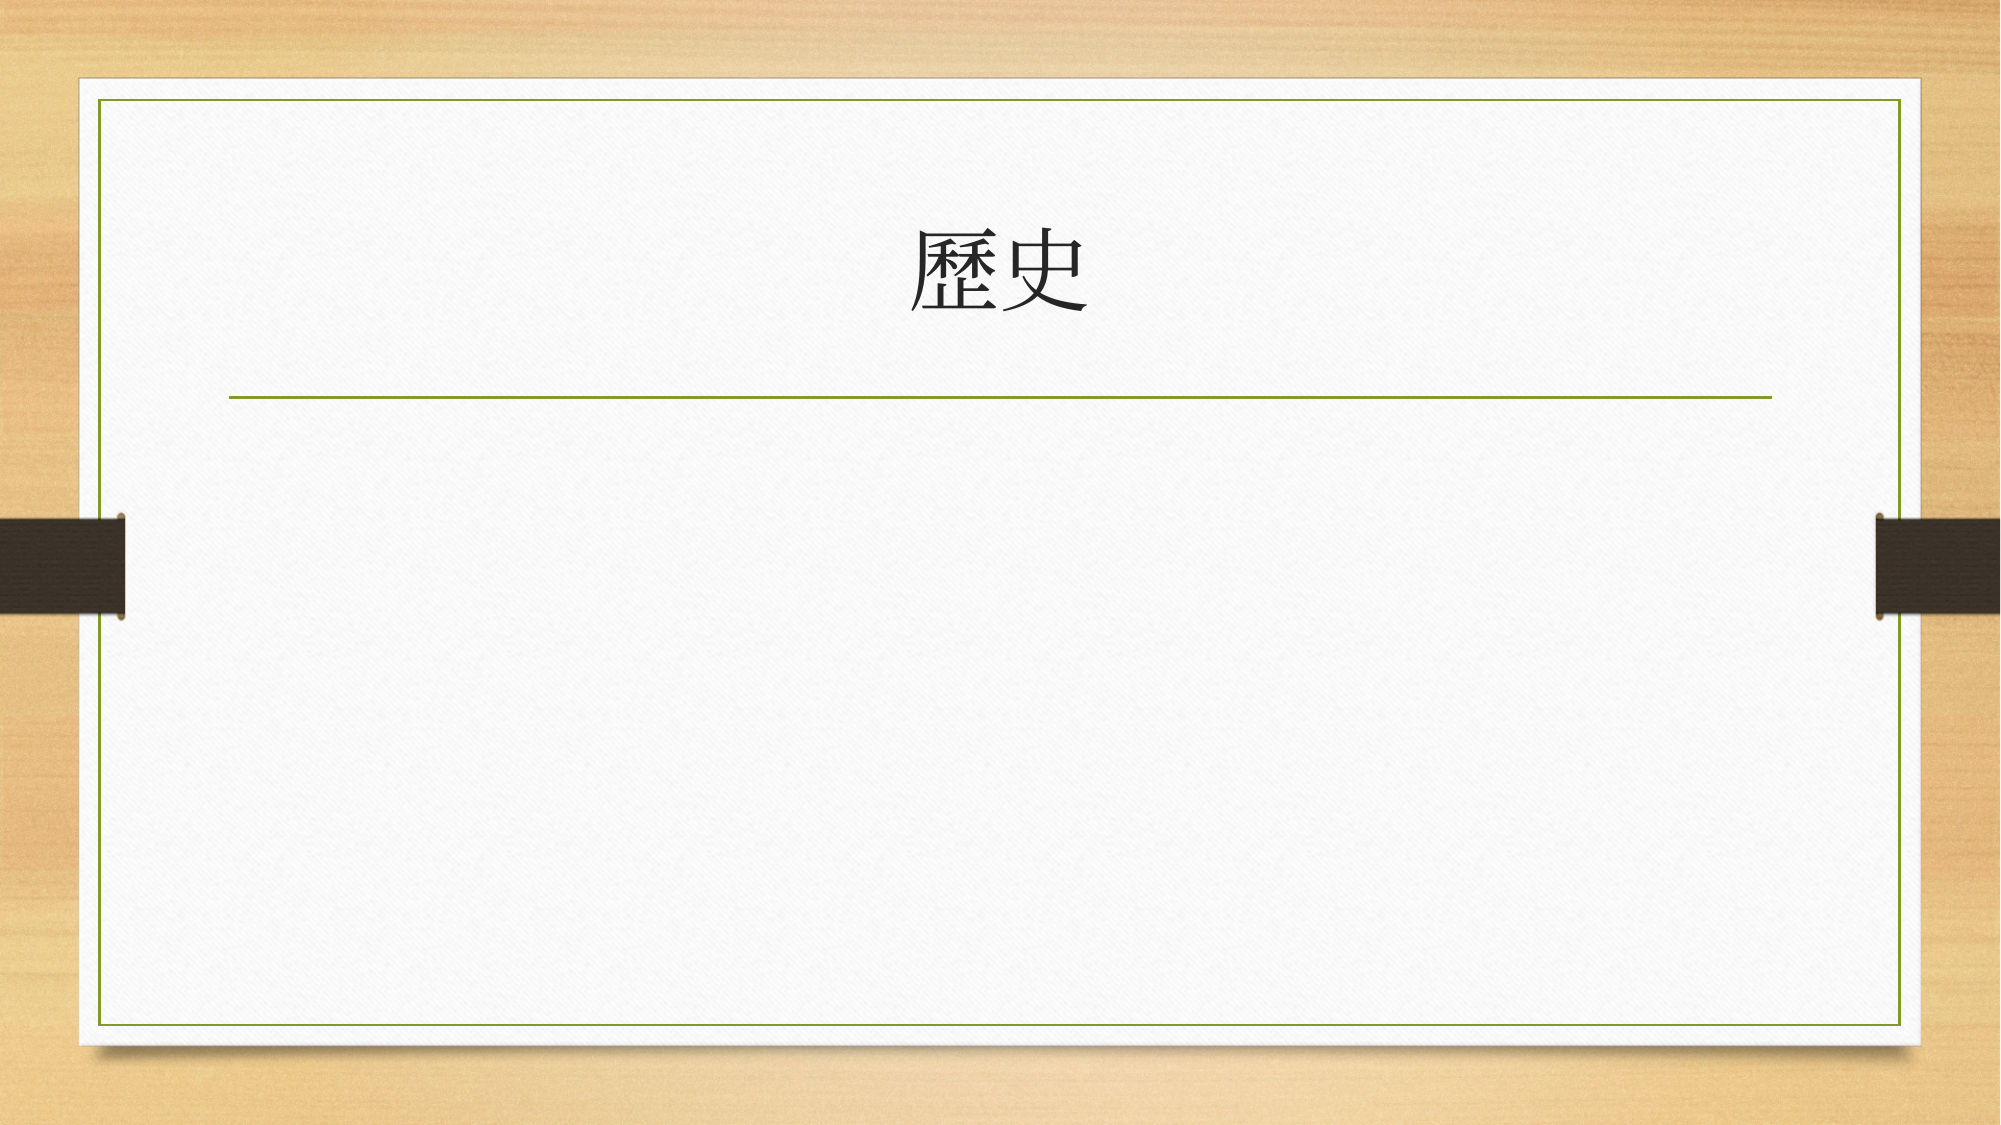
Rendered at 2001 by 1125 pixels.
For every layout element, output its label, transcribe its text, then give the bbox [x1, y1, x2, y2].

picture [0, 0, 2001, 1125]
title 歷史 [212, 161, 1788, 375]
